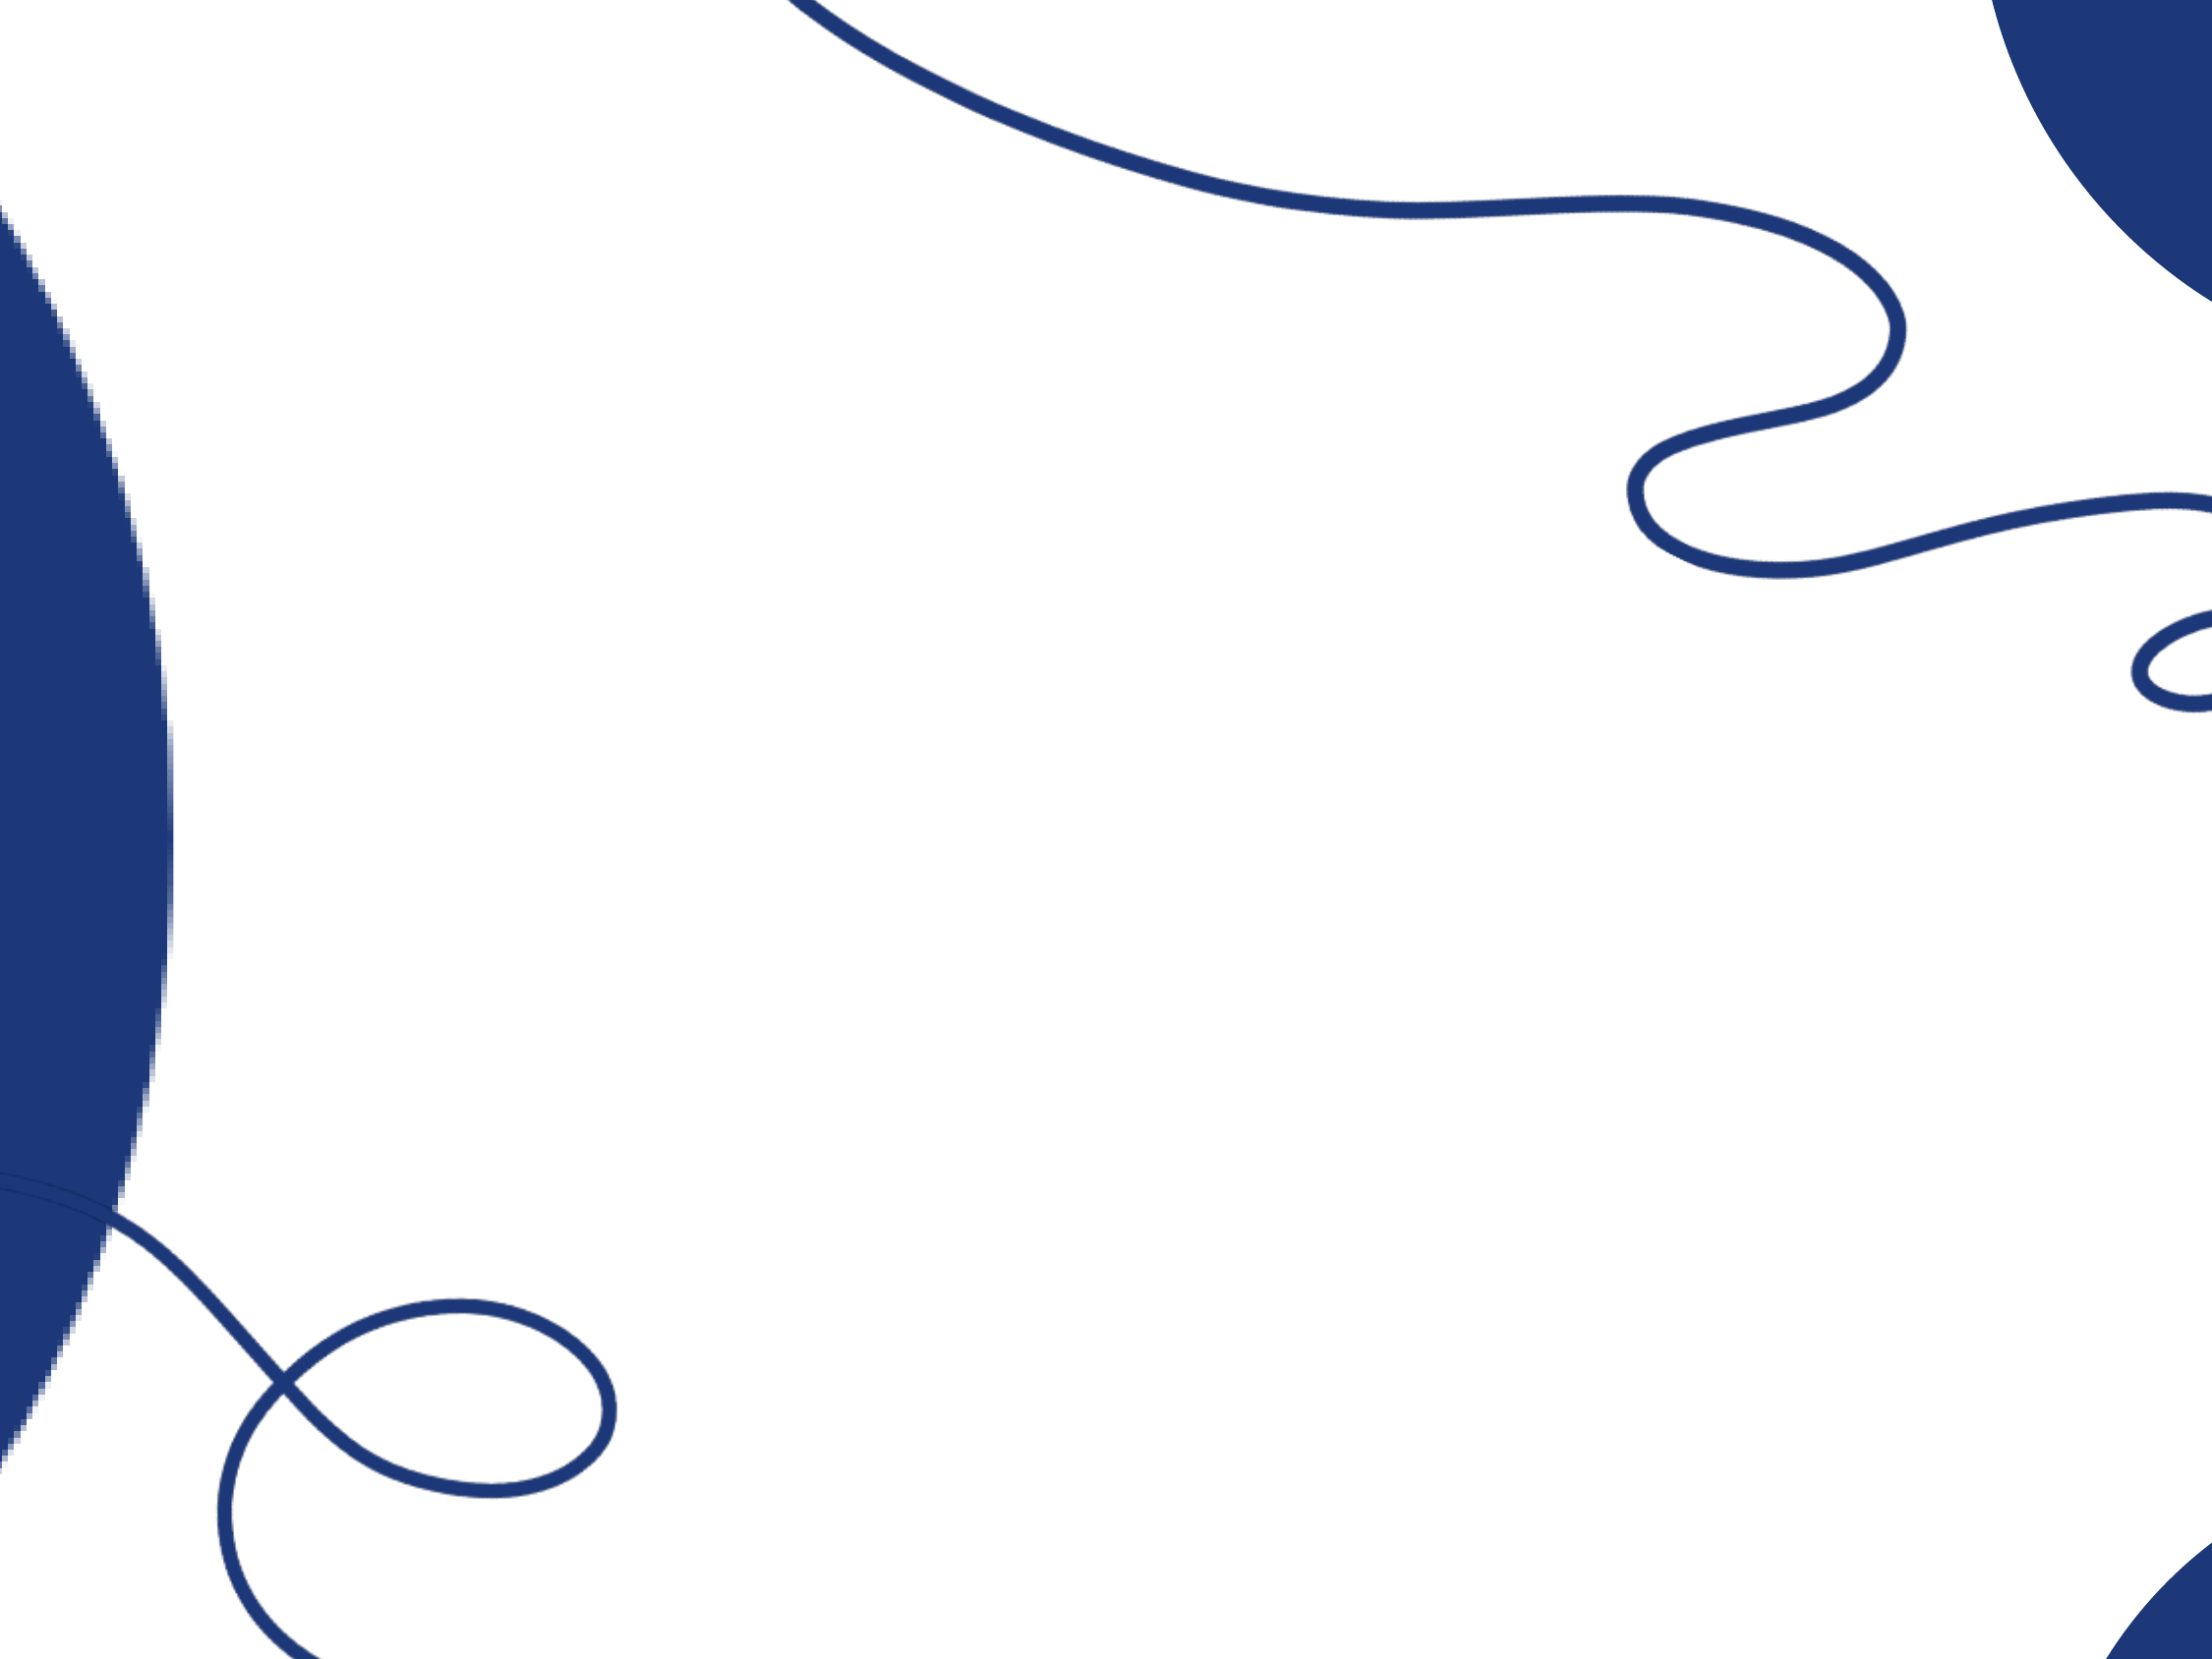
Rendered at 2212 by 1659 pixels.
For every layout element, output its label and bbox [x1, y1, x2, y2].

text_box [1974, 0, 2212, 223]
picture [692, 0, 2212, 822]
text_box [2038, 1454, 2212, 1659]
picture [0, 0, 1288, 1659]
